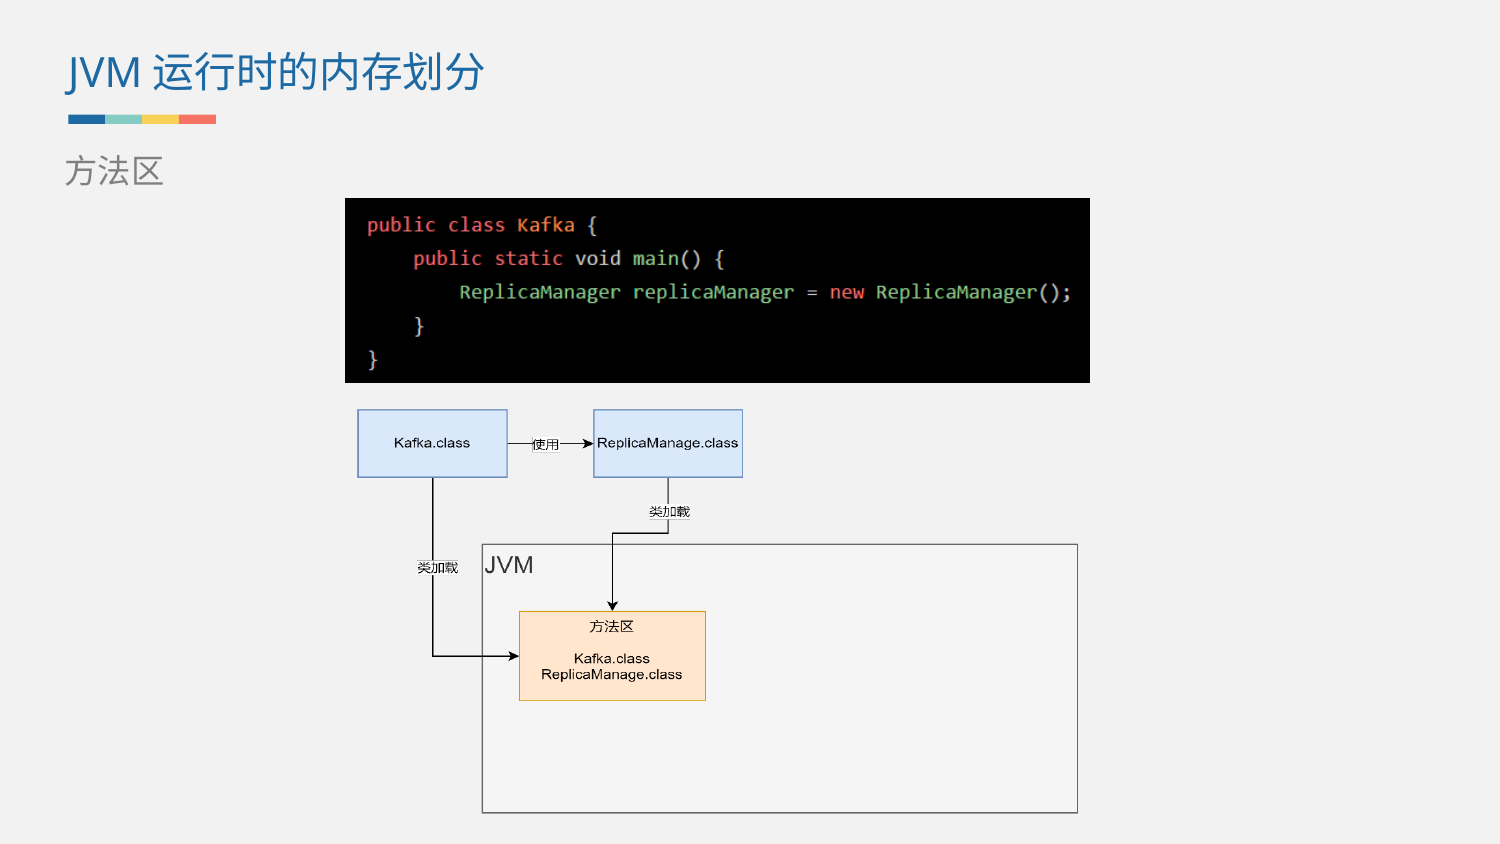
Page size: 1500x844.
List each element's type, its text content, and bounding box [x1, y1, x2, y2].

text_box 方法区 [49, 142, 346, 198]
picture [344, 398, 1090, 824]
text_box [68, 114, 217, 125]
picture [344, 197, 1090, 384]
text_box JVM运行时的内存划分 [68, 45, 609, 96]
